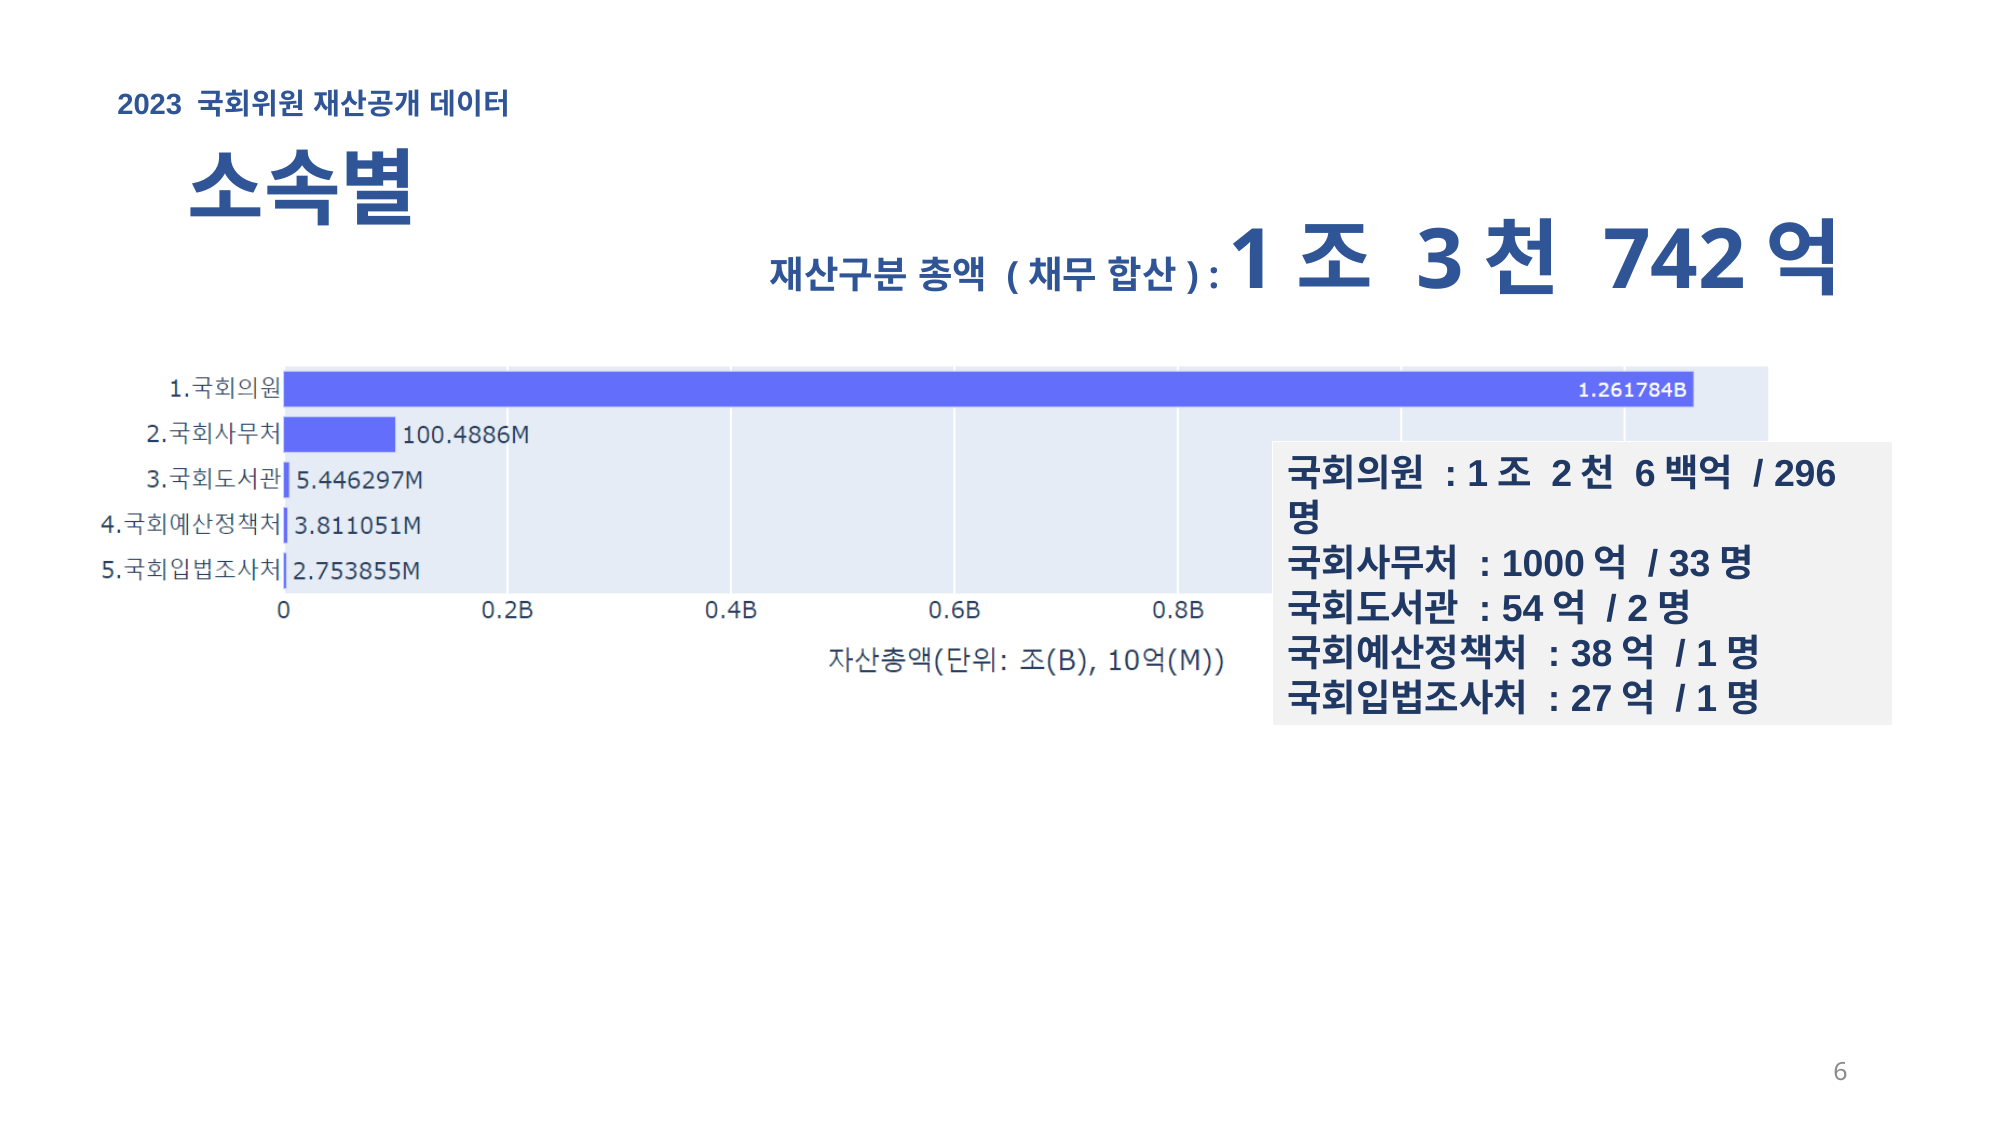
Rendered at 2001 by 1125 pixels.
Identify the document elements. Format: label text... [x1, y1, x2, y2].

slide_number 6 [1412, 1042, 1863, 1103]
text_box 소속별 [86, 128, 542, 244]
text_box 2023 국회위원 재산공개 데이터 [86, 77, 542, 128]
text_box 재산구분 총액 (채무 합산) : 1조 3천 742억 [749, 197, 1863, 313]
picture [65, 333, 1792, 695]
text_box 국회의원 : 1조 2천 6백억 / 296명 국회사무처 : 1000억 / 33명 국회도서관 : 54억 / 2명 국회예산정책처 : 38억 / 1명 국회입법조사처 : 27억 / 1명 [1272, 441, 1893, 726]
